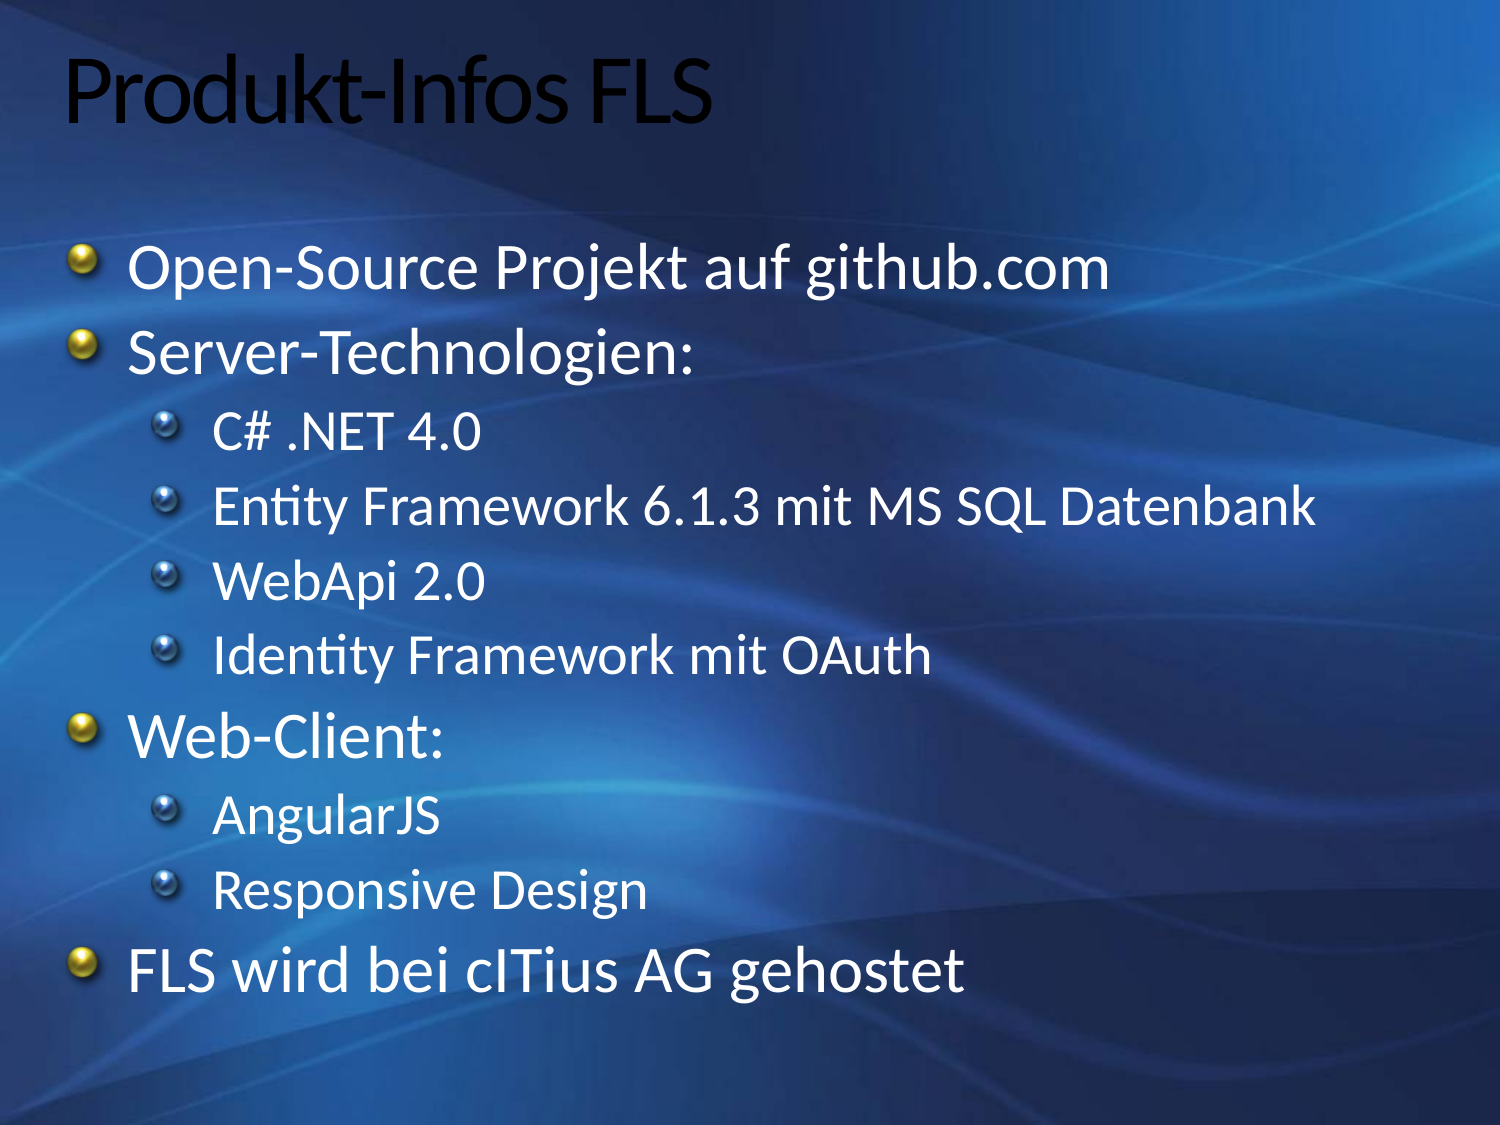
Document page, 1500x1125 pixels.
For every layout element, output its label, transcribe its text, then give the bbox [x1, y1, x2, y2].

title Produkt-Infos FLS [62, 37, 1438, 147]
list Open-Source Projekt auf github.com Server-Technologien: C# .NET 4.0 Entity Framework 6.1.3 mit MS SQL Datenbank WebApi 2.0 Identity Framework mit OAuth Web-Client: AngularJS Responsive Design FLS wird bei cITius AG gehostet [62, 231, 1438, 1038]
picture [0, 0, 1500, 1125]
